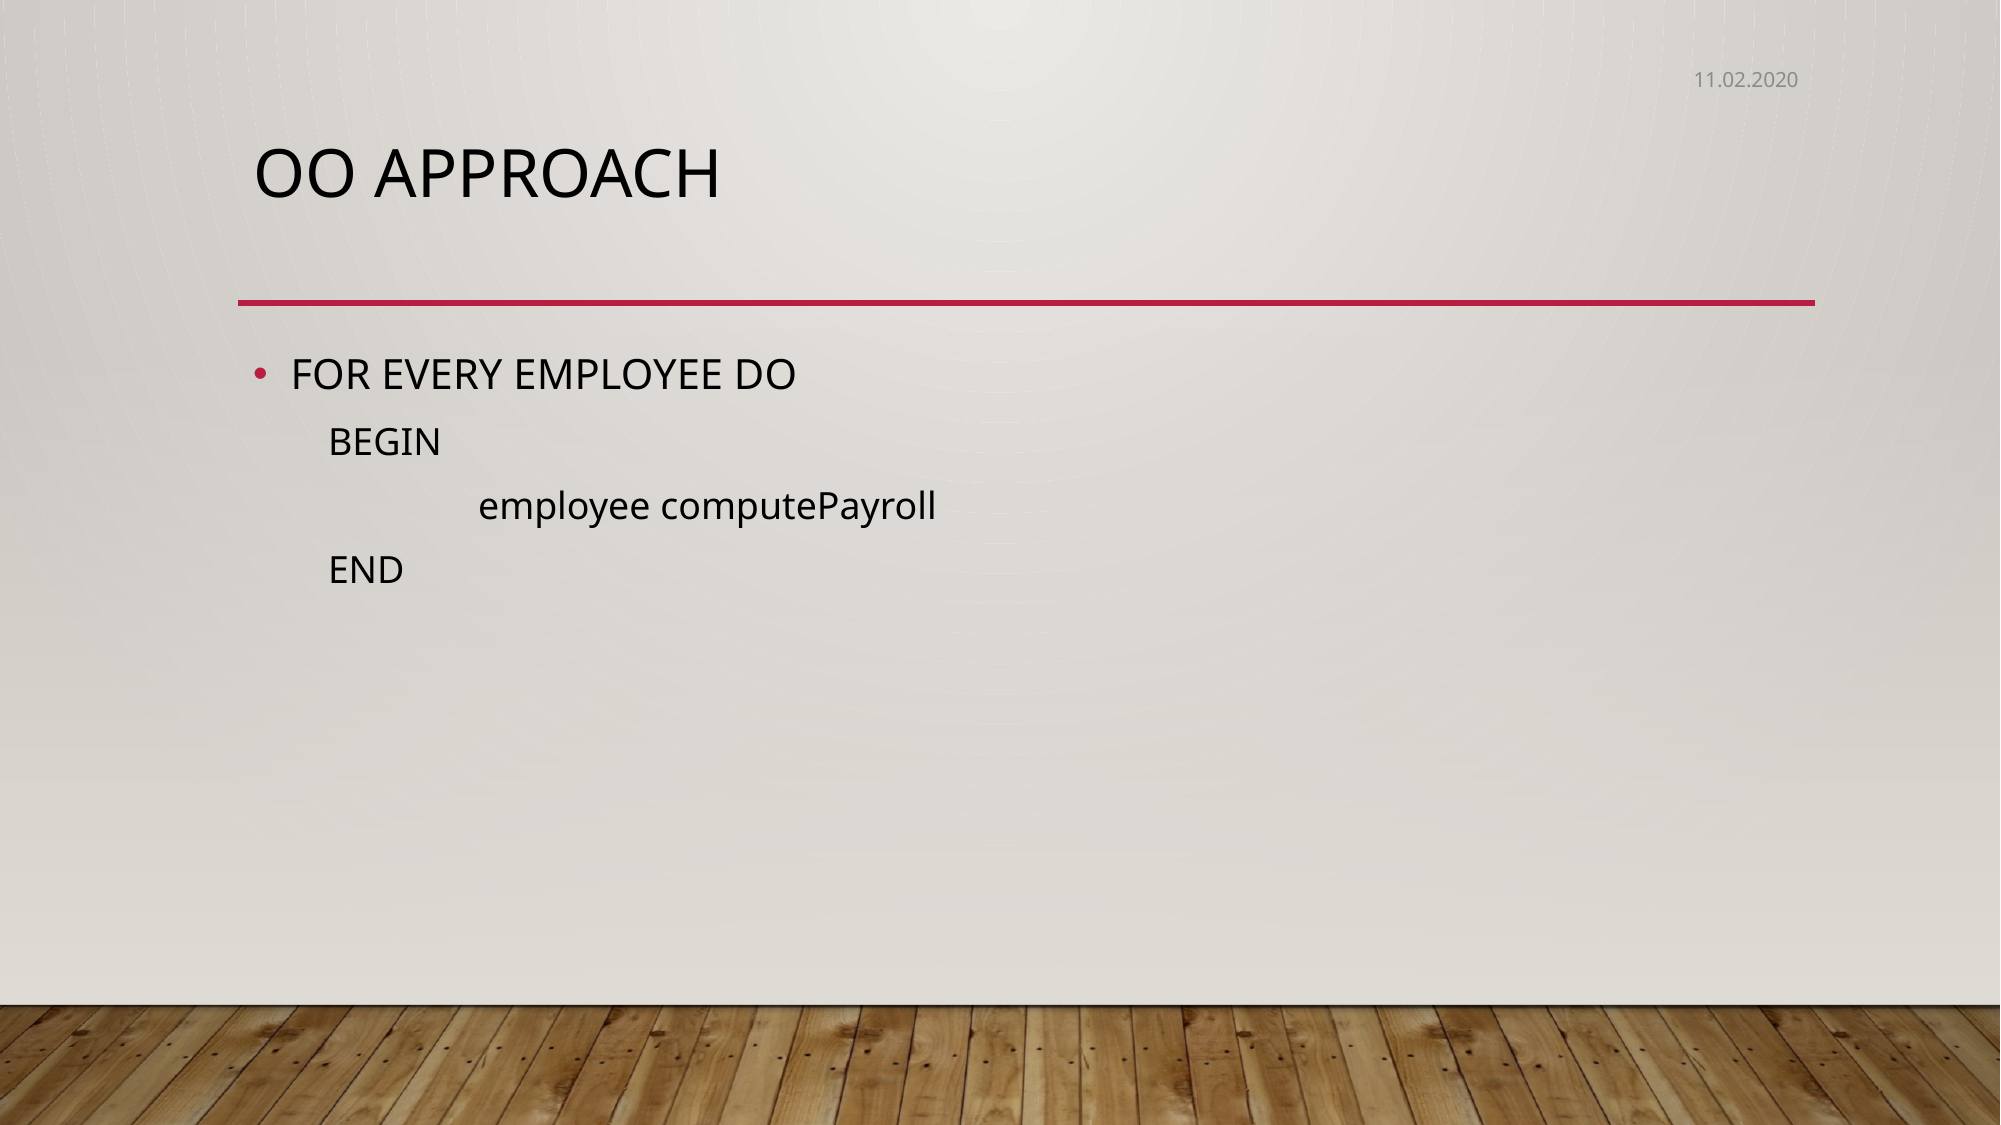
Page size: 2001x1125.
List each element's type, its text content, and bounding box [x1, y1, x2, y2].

title OO APPROACH [238, 131, 1814, 305]
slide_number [1239, 54, 1814, 105]
list FOR EVERY EMPLOYEE DO BEGIN employee computePayroll END [238, 330, 1814, 897]
picture [0, 1005, 2000, 1125]
